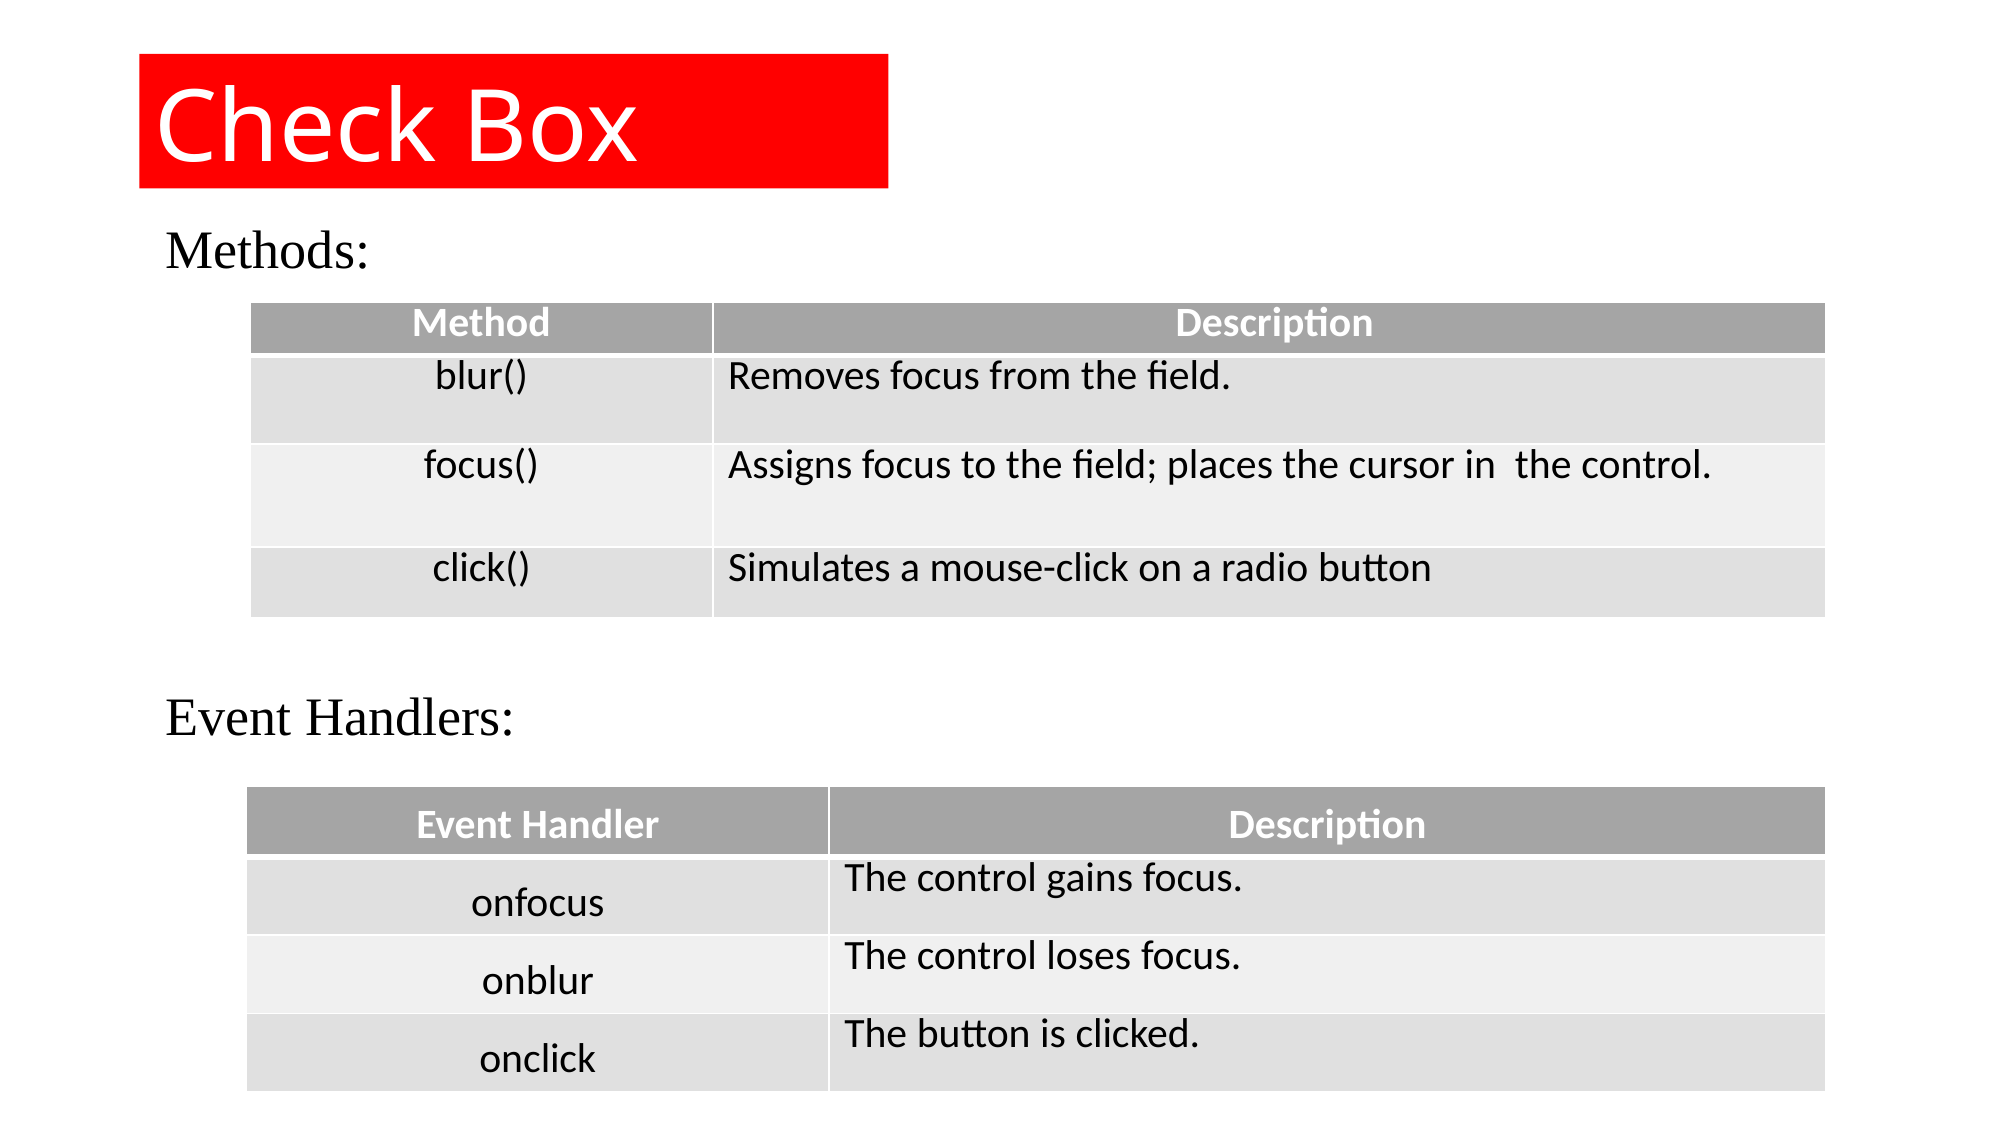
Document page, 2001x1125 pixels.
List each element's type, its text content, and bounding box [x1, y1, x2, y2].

text_box Methods: [163, 212, 429, 280]
table_cell onblur [247, 936, 828, 1013]
table_cell The control gains focus. [830, 860, 1825, 934]
table_cell The button is clicked. [830, 1014, 1825, 1091]
table_cell Assigns focus to the field; places the cursor in the control. [714, 445, 1825, 546]
table_cell focus() [251, 445, 712, 546]
table_cell blur() [251, 358, 712, 443]
table_header Description [714, 303, 1825, 353]
table_header Method [251, 303, 712, 353]
table_cell click() [251, 548, 712, 617]
table_header Description [830, 787, 1825, 854]
text_box Check Box [139, 53, 889, 189]
text_box Event Handlers: [163, 679, 575, 747]
table_cell onfocus [247, 860, 828, 934]
table_cell The control loses focus. [830, 936, 1825, 1013]
table_cell Removes focus from the field. [714, 358, 1825, 443]
table_cell Simulates a mouse-click on a radio button [714, 548, 1825, 617]
table_header Event Handler [247, 787, 828, 854]
table_cell onclick [247, 1014, 828, 1091]
